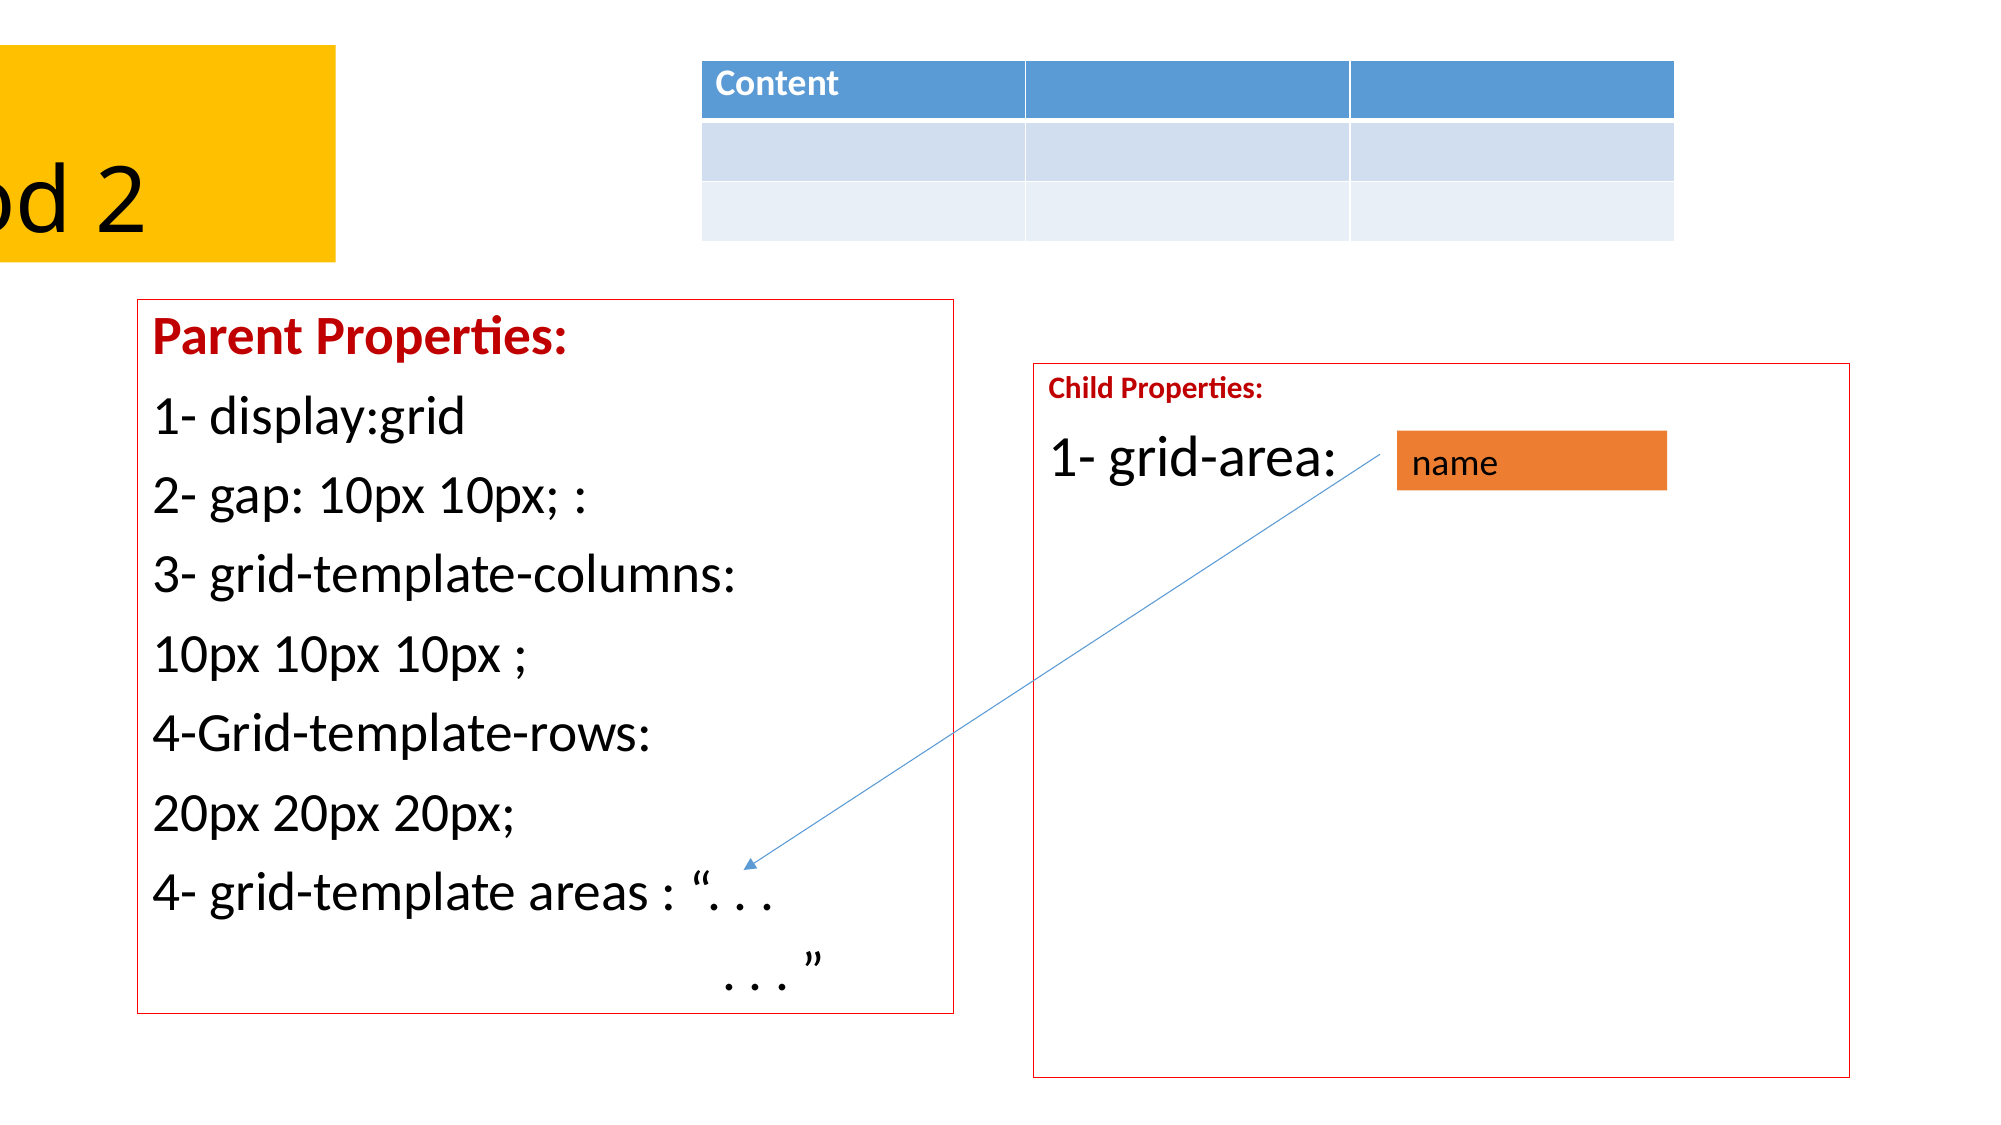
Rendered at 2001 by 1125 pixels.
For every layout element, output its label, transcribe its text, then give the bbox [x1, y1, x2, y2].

table_cell [1026, 182, 1349, 241]
list Parent Properties: 1- display:grid 2- gap: 10px 10px; : 3- grid-template-columns: 10px 10px 10px ; 4-Grid-template-rows: 20px 20px 20px; 4- grid-template areas : “. . . . . . ” [137, 299, 954, 1014]
table_cell [702, 182, 1025, 241]
text_box Child Properties: 1- grid-area: [1033, 363, 1850, 1078]
title Grid : method 2 [0, 45, 336, 263]
table_cell [702, 123, 1025, 181]
table_cell [1026, 123, 1349, 181]
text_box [743, 454, 1380, 870]
table_header Content [702, 61, 1025, 118]
table_cell [1351, 182, 1674, 241]
table_header [1026, 61, 1349, 118]
table_cell [1351, 123, 1674, 181]
text_box name [1397, 430, 1668, 491]
table_header [1351, 61, 1674, 118]
